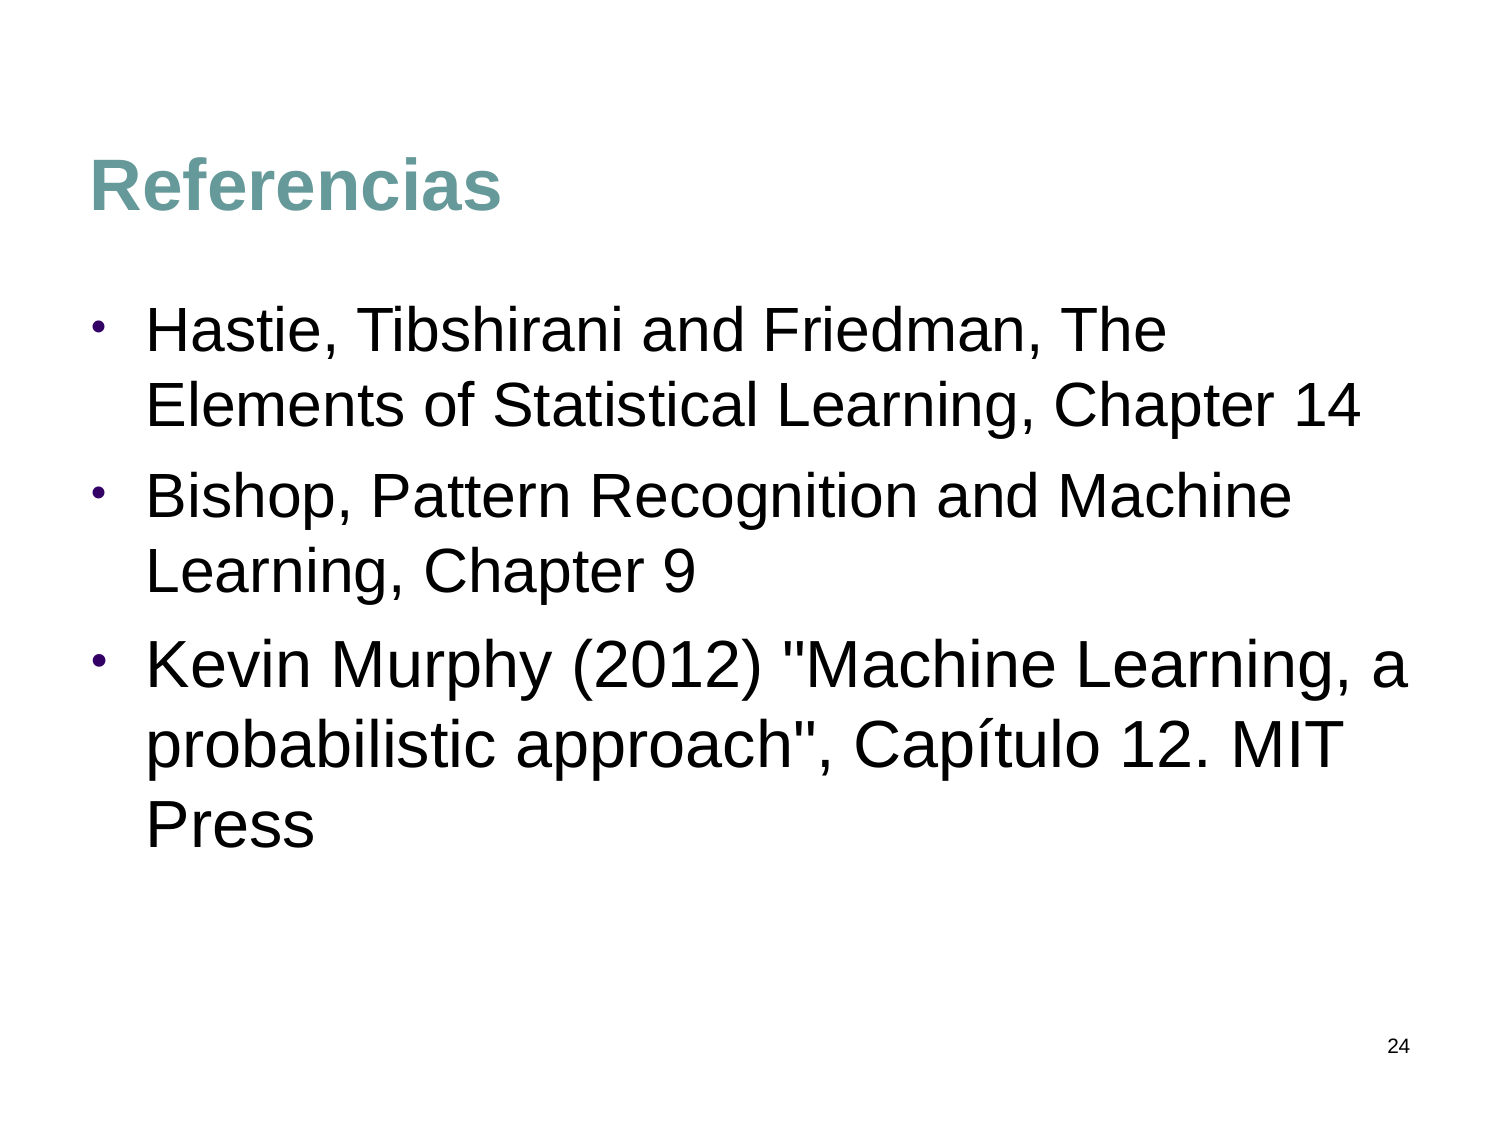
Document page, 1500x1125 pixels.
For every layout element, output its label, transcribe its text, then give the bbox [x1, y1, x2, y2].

text_box Hastie, Tibshirani and Friedman, The Elements of Statistical Learning, Chapter 14 Bishop, Pattern Recognition and Machine Learning, Chapter 9 Kevin Murphy (2012) "Machine Learning, a probabilistic approach", Capítulo 12. MIT Press [74, 282, 1425, 1006]
text_box 24 [1074, 1024, 1425, 1100]
text_box Referencias [75, 20, 1313, 233]
